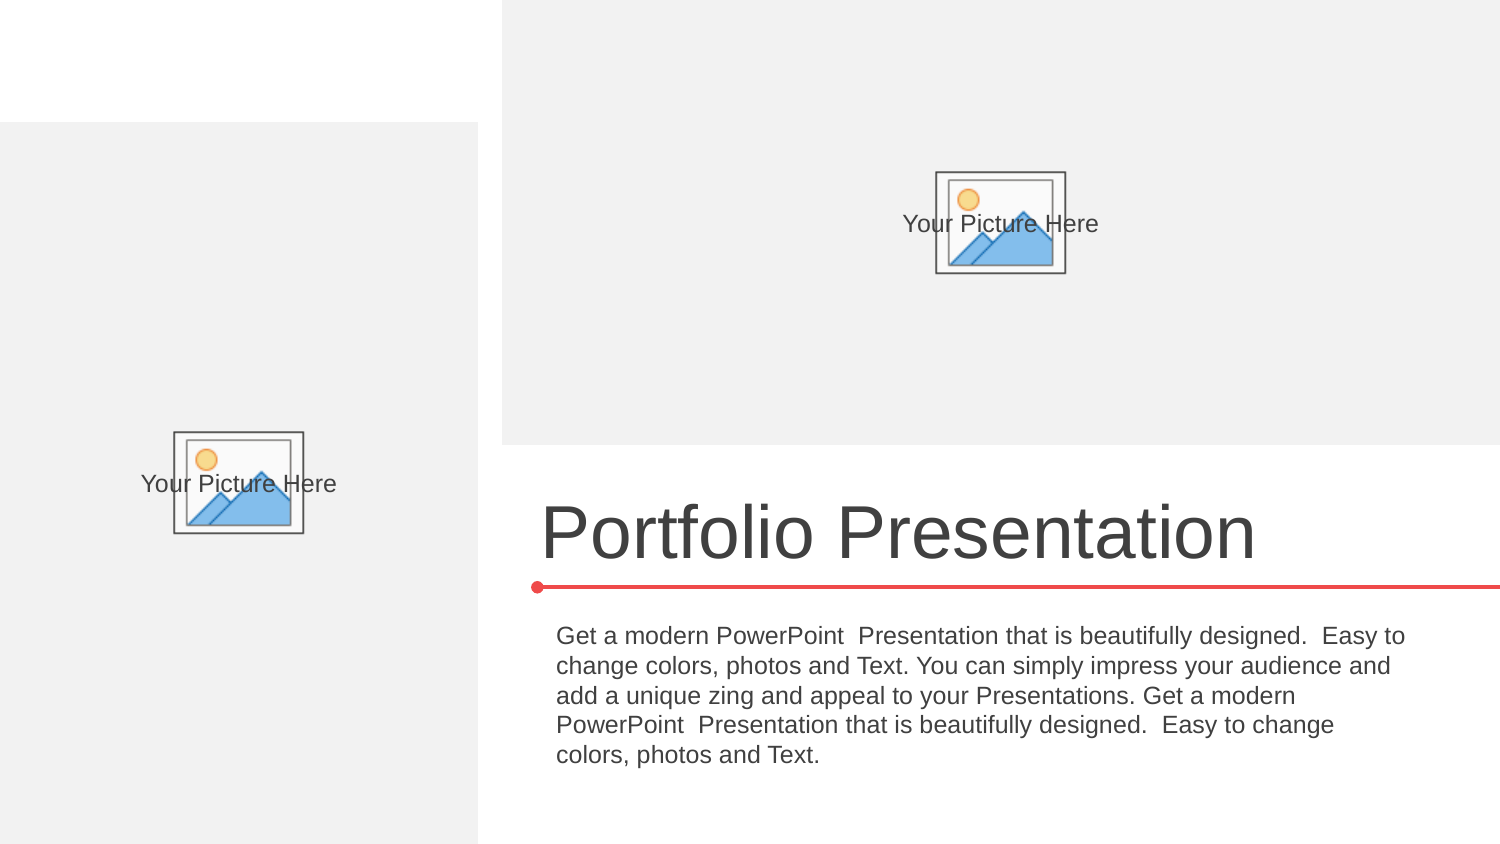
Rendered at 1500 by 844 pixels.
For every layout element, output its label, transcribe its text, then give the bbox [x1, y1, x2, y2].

text_box Get a modern PowerPoint Presentation that is beautifully designed. Easy to change colors, photos and Text. You can simply impress your audience and add a unique zing and appeal to your Presentations. Get a modern PowerPoint Presentation that is beautifully designed. Easy to change colors, photos and Text. [541, 611, 1424, 777]
list Portfolio Presentation [525, 480, 1500, 576]
picture [501, 0, 1500, 446]
picture [0, 121, 479, 844]
